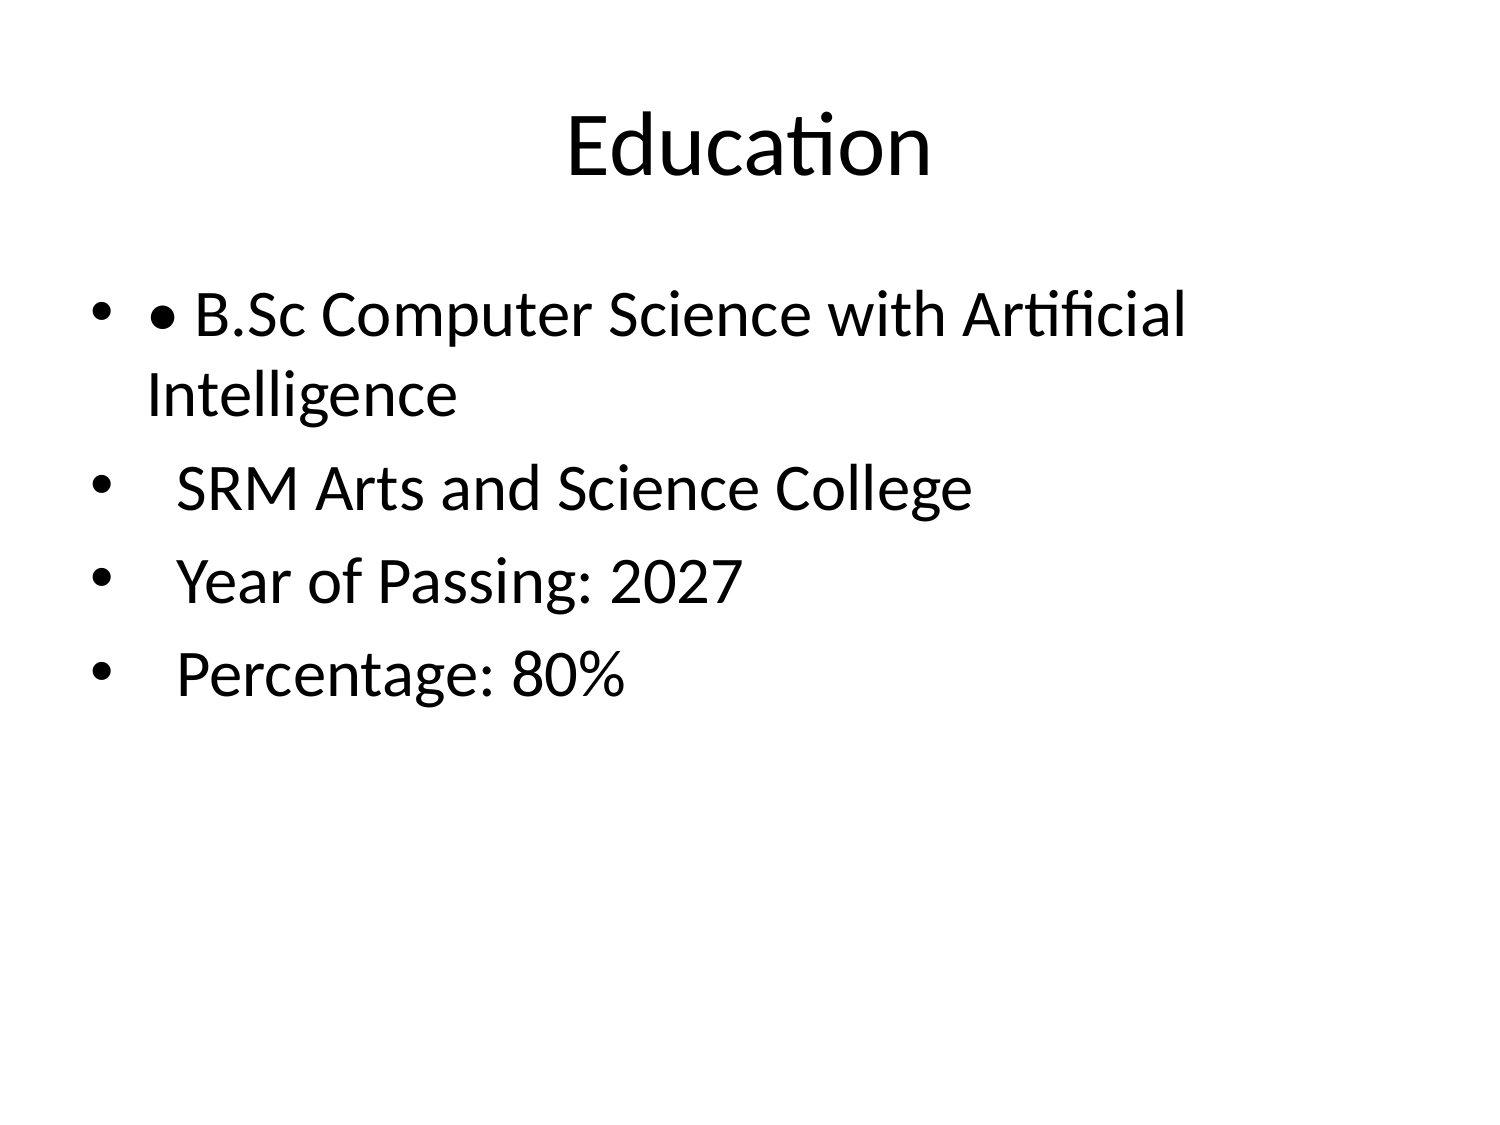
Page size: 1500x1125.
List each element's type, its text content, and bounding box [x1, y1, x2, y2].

title Education [75, 45, 1425, 233]
list • B.Sc Computer Science with Artificial Intelligence SRM Arts and Science College Year of Passing: 2027 Percentage: 80% [75, 262, 1425, 1005]
